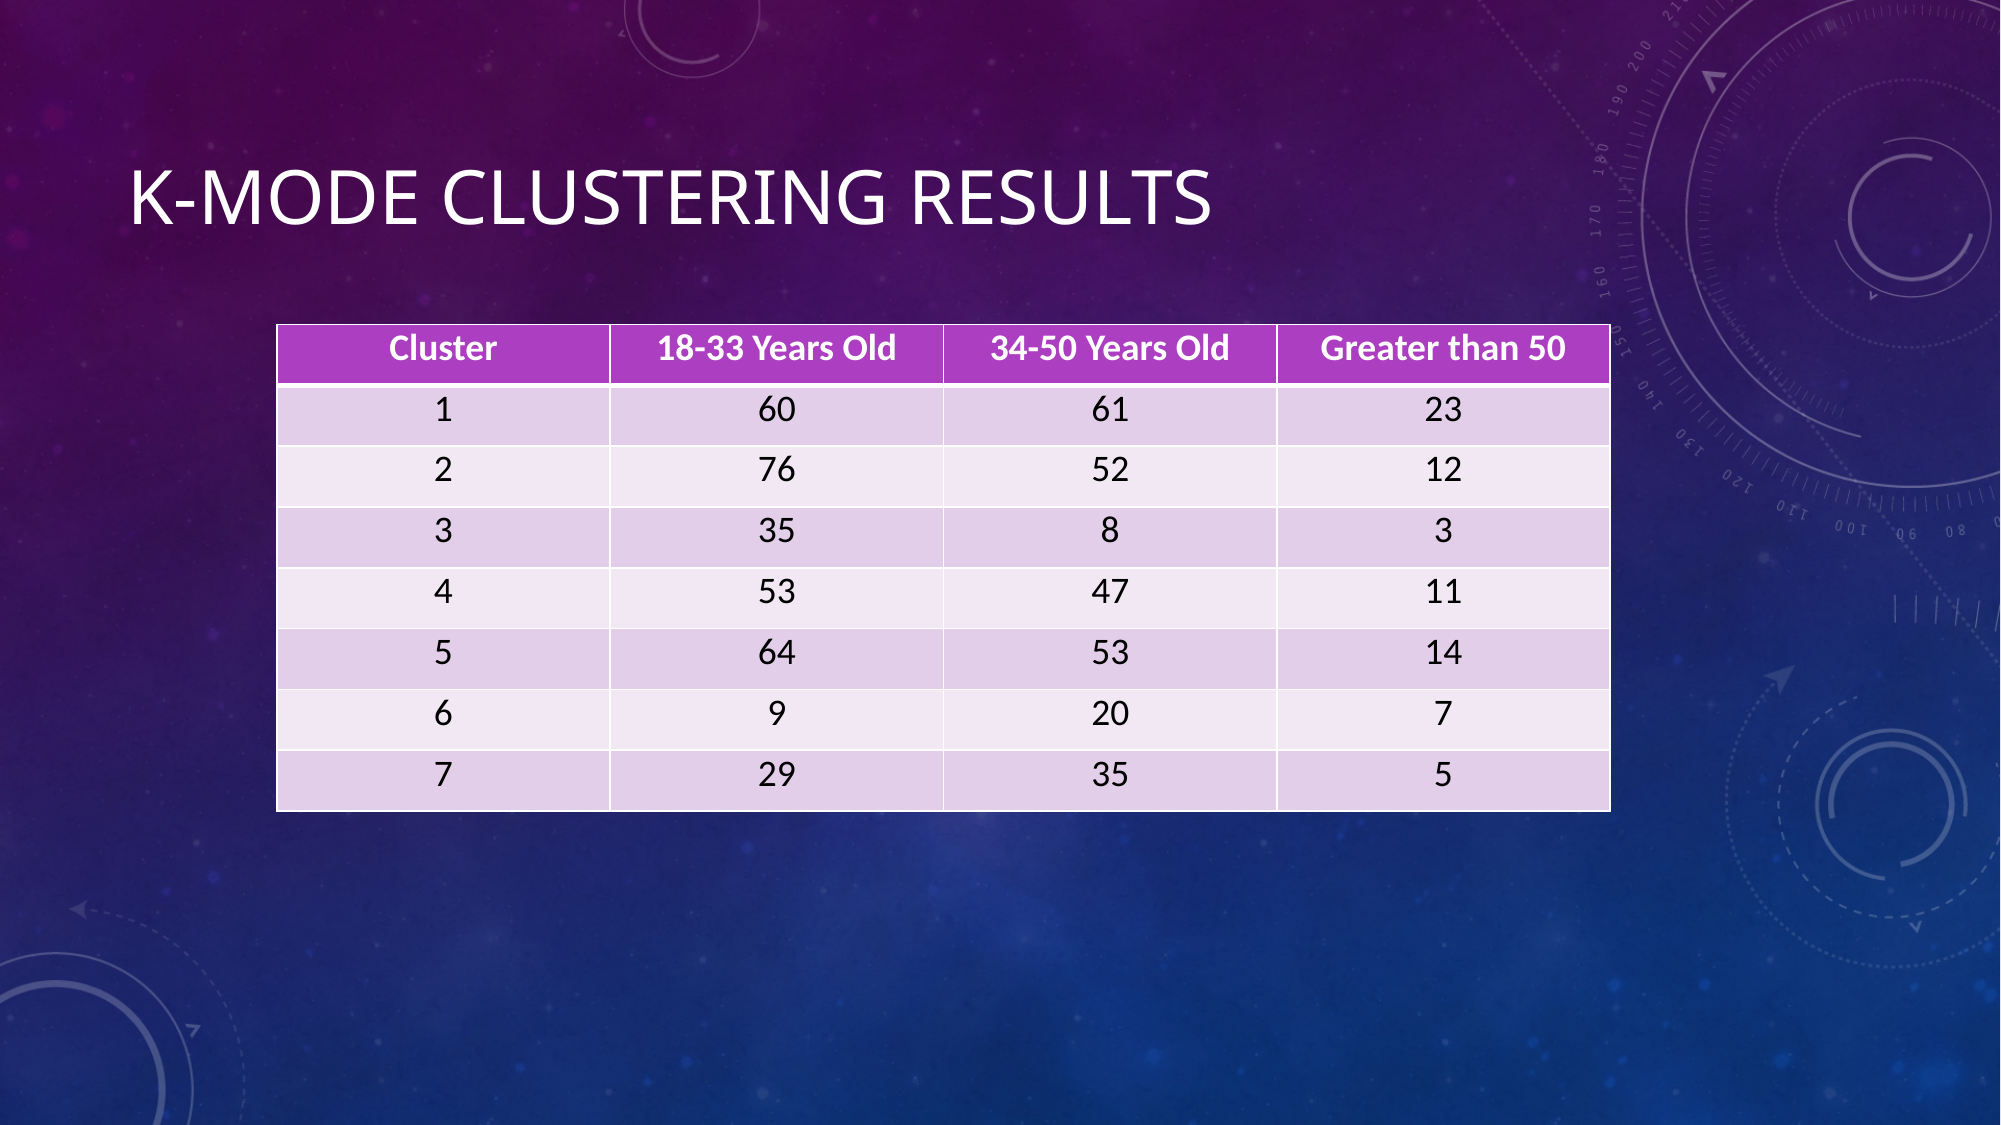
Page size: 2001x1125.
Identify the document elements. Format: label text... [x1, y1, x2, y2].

table_cell 12 [1278, 447, 1609, 506]
table_cell 6 [278, 690, 609, 749]
table_cell 8 [944, 508, 1276, 567]
table_header Greater than 50 [1278, 325, 1609, 383]
table_cell 5 [1278, 751, 1609, 810]
table_cell 11 [1278, 569, 1609, 628]
table_header 34-50 Years Old [944, 325, 1276, 383]
table_cell 64 [611, 629, 943, 689]
table_cell 3 [278, 508, 609, 567]
table_cell 23 [1278, 388, 1609, 445]
table_cell 5 [278, 629, 609, 689]
title K-mode clustering results [112, 75, 1775, 314]
table_cell 76 [611, 447, 943, 506]
table_cell 35 [611, 508, 943, 567]
table_cell 2 [278, 447, 609, 506]
table_cell 7 [278, 751, 609, 810]
table_cell 52 [944, 447, 1276, 506]
table_cell 20 [944, 690, 1276, 749]
table_cell 53 [944, 629, 1276, 689]
table_cell 7 [1278, 690, 1609, 749]
table_cell 14 [1278, 629, 1609, 689]
table_cell 29 [611, 751, 943, 810]
table_cell 35 [944, 751, 1276, 810]
table_cell 3 [1278, 508, 1609, 567]
table_cell 1 [278, 388, 609, 445]
table_cell 9 [611, 690, 943, 749]
table_header 18-33 Years Old [611, 325, 943, 383]
table_cell 4 [278, 569, 609, 628]
table_cell 47 [944, 569, 1276, 628]
table_header Cluster [278, 325, 609, 383]
table_cell 53 [611, 569, 943, 628]
picture [0, 0, 2001, 1125]
table_cell 60 [611, 388, 943, 445]
table_cell 61 [944, 388, 1276, 445]
